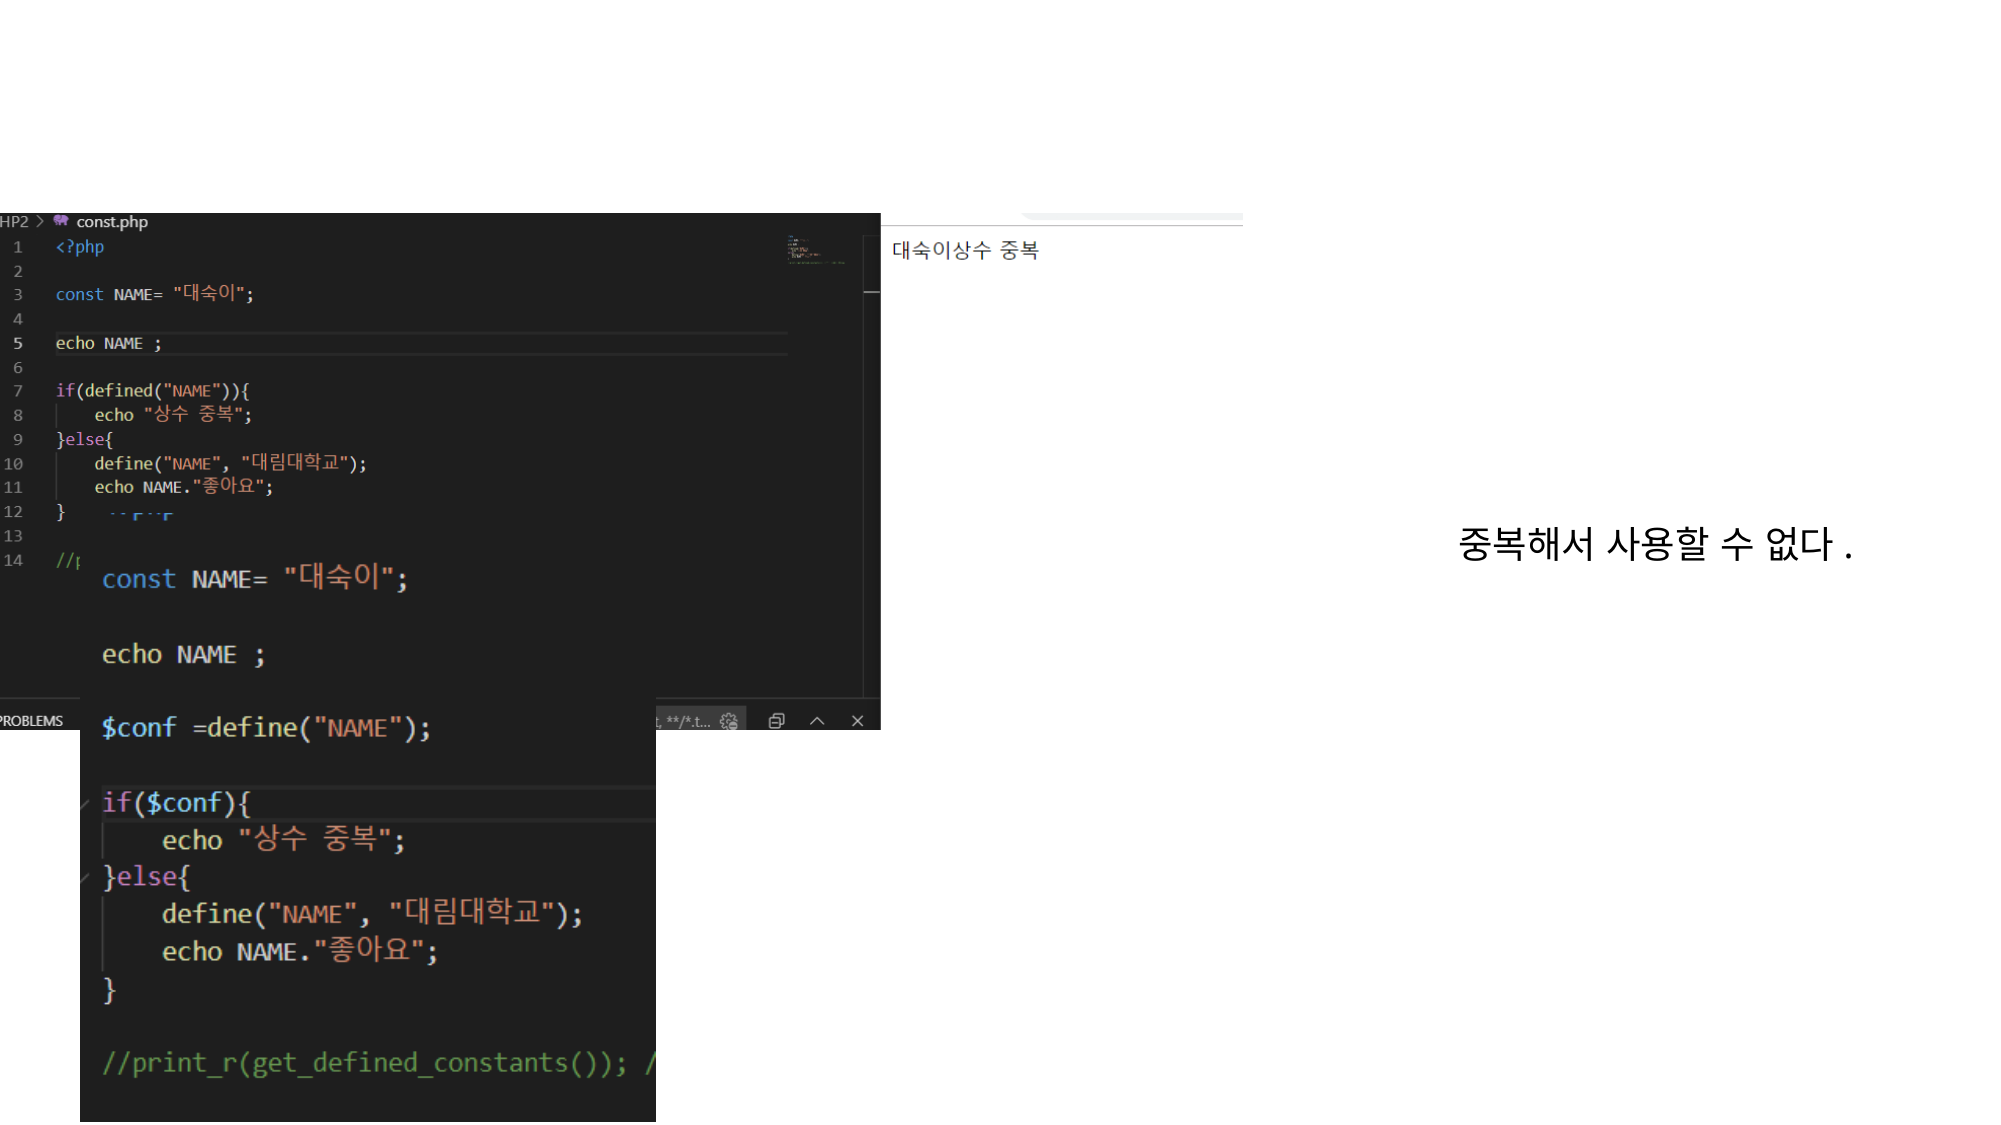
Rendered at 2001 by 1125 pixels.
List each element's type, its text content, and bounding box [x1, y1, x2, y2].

text_box 중복해서 사용할 수 없다. [1443, 513, 1869, 574]
picture [0, 213, 1243, 1122]
